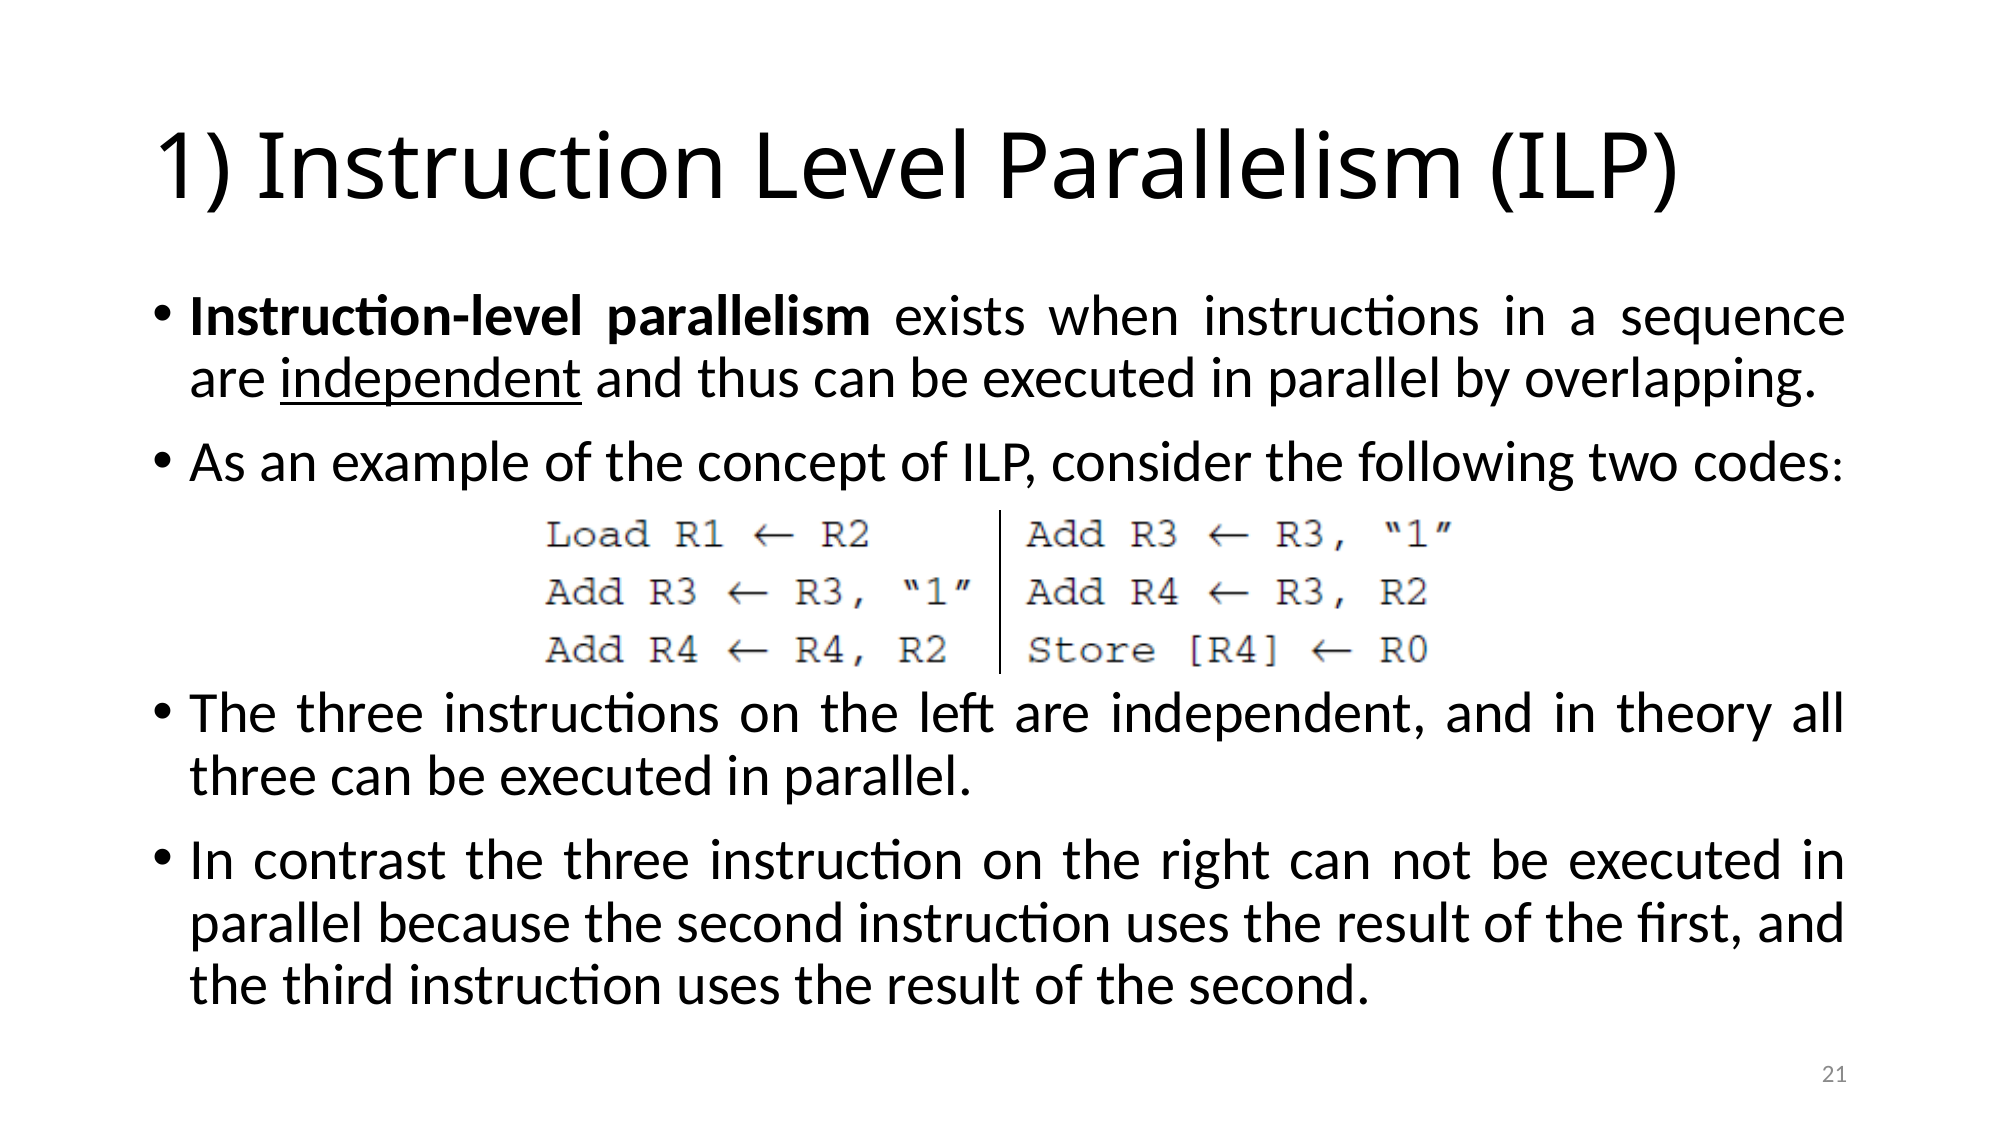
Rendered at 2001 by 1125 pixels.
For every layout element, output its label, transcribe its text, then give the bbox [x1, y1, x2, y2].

picture [538, 510, 999, 675]
slide_number 21 [1412, 1042, 1863, 1103]
title 1) Instruction Level Parallelism (ILP) [137, 59, 1863, 277]
list Instruction-level parallelism exists when instructions in a sequence are independent and thus can be executed in parallel by overlapping. As an example of the concept of ILP, consider the following two codes: The three instructions on the left are independent, and in theory all three can be executed in parallel. In contrast the three instruction on the right can not be executed in parallel because the second instruction uses the result of the first, and the third instruction uses the result of the second. [137, 277, 1863, 1037]
picture [1001, 510, 1462, 675]
